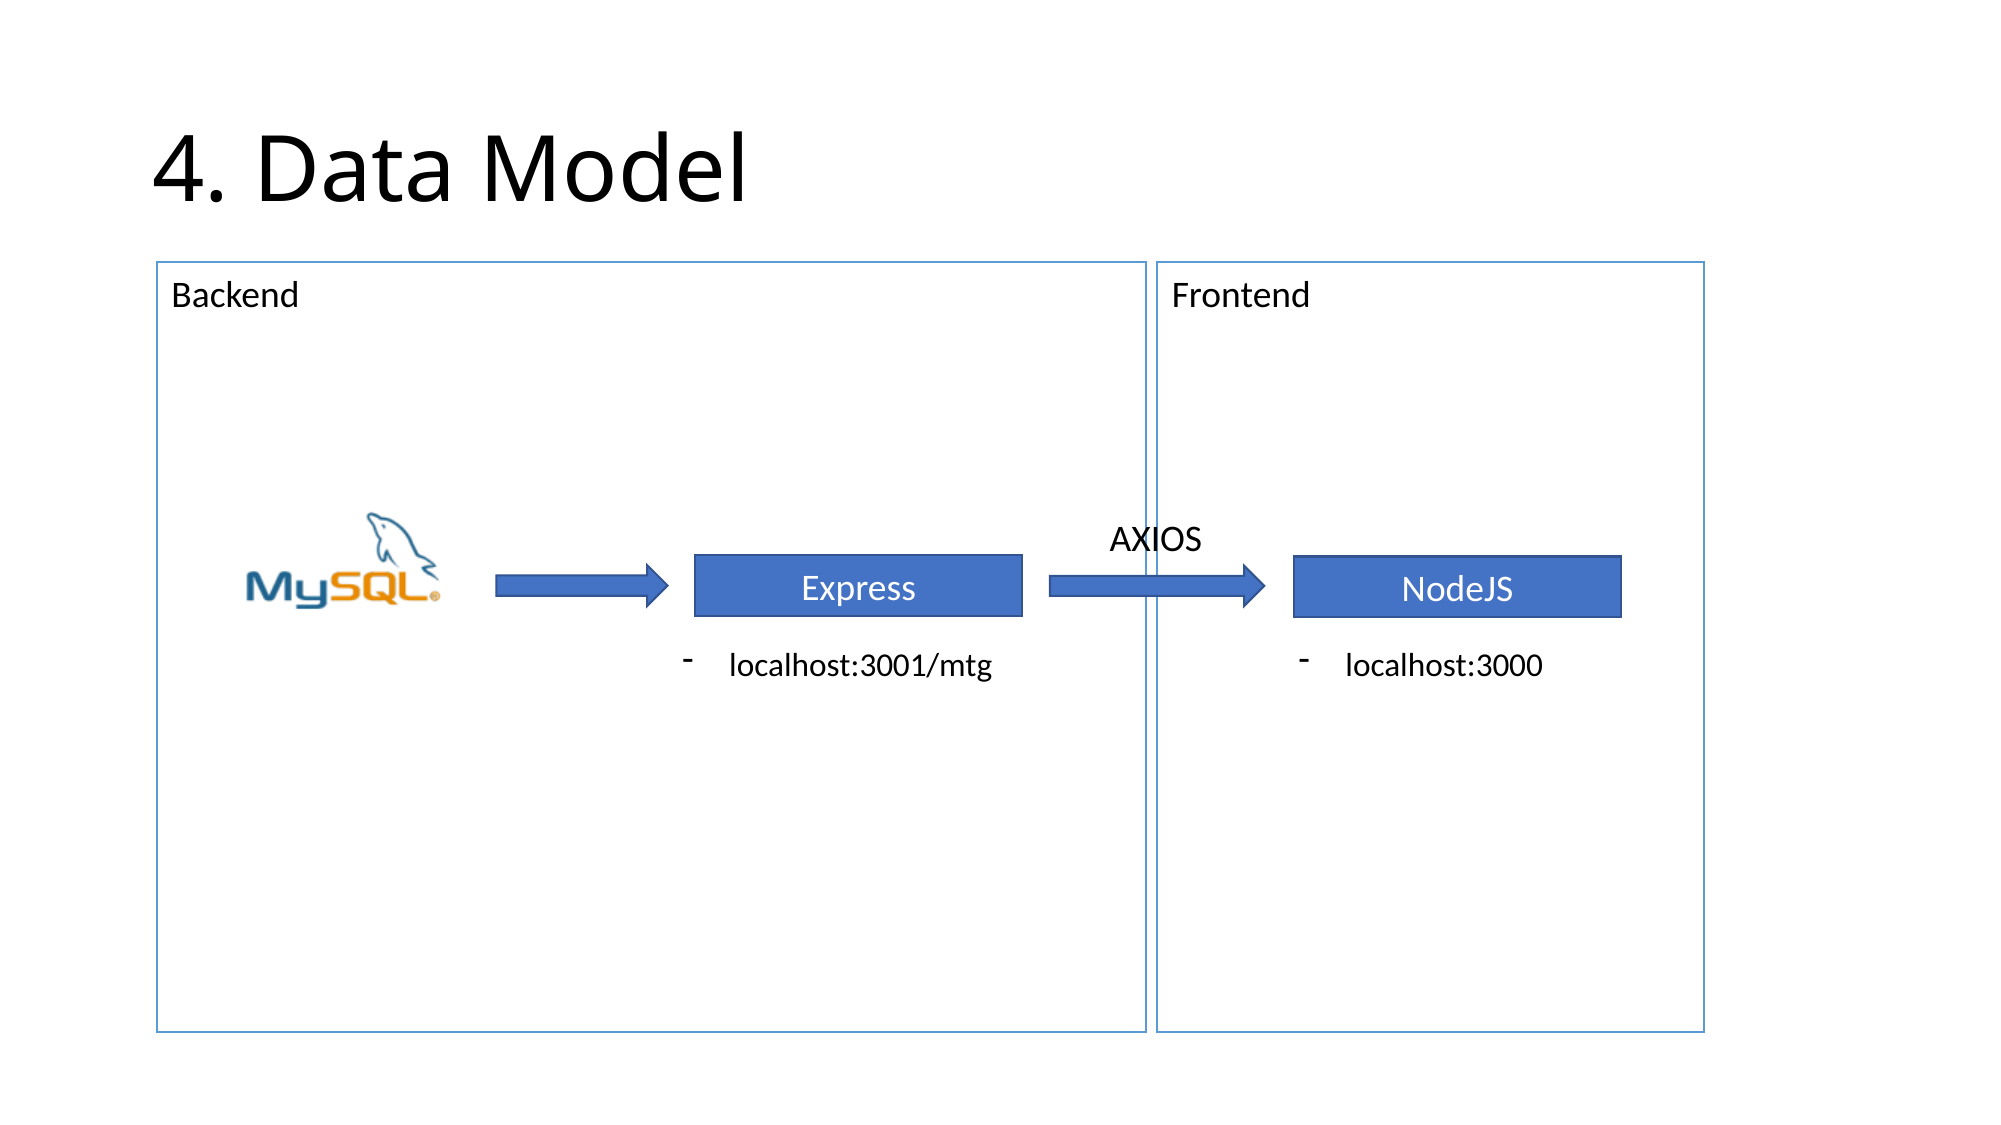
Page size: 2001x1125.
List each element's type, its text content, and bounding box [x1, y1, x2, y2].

text_box NodeJS [1293, 555, 1622, 618]
text_box localhost:3000 [1283, 635, 1671, 730]
text_box [497, 562, 670, 609]
text_box localhost:3001/mtg [667, 635, 1054, 730]
picture [184, 479, 497, 651]
text_box Express [694, 554, 1023, 617]
text_box [1048, 566, 1266, 609]
text_box Backend [156, 281, 1147, 1033]
text_box AXIOS [1094, 506, 1253, 566]
title 4. Data Model [137, 63, 1863, 281]
text_box Frontend [1156, 281, 1705, 1033]
